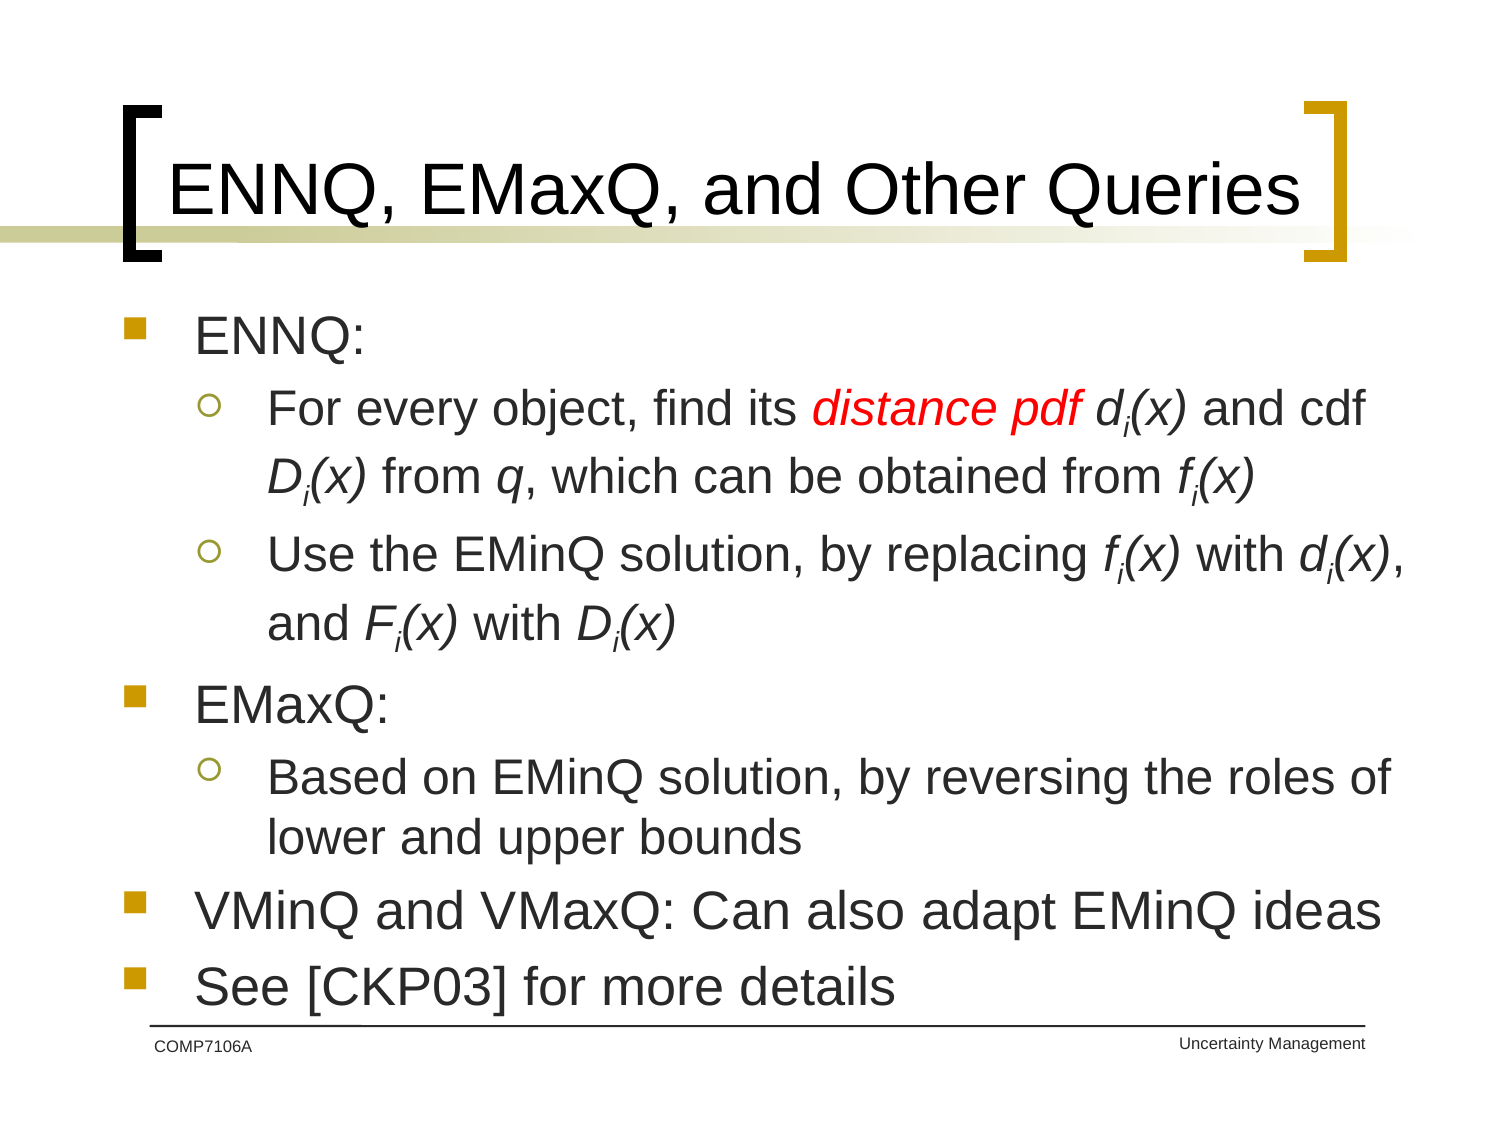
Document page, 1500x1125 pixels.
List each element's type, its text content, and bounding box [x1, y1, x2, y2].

list ENNQ: For every object, find its distance pdf di(x) and cdf Di(x) from q, which can be obtained from fi(x) Use the EMinQ solution, by replacing fi(x) with di(x), and Fi(x) with Di(x) EMaxQ: Based on EMinQ solution, by reversing the roles of lower and upper bounds VMinQ and VMaxQ: Can also adapt EMinQ ideas See [CKP03] for more details [105, 292, 1429, 1094]
title ENNQ, EMaxQ, and Other Queries [152, 4, 1328, 237]
footer COMP7106A [138, 1027, 315, 1104]
